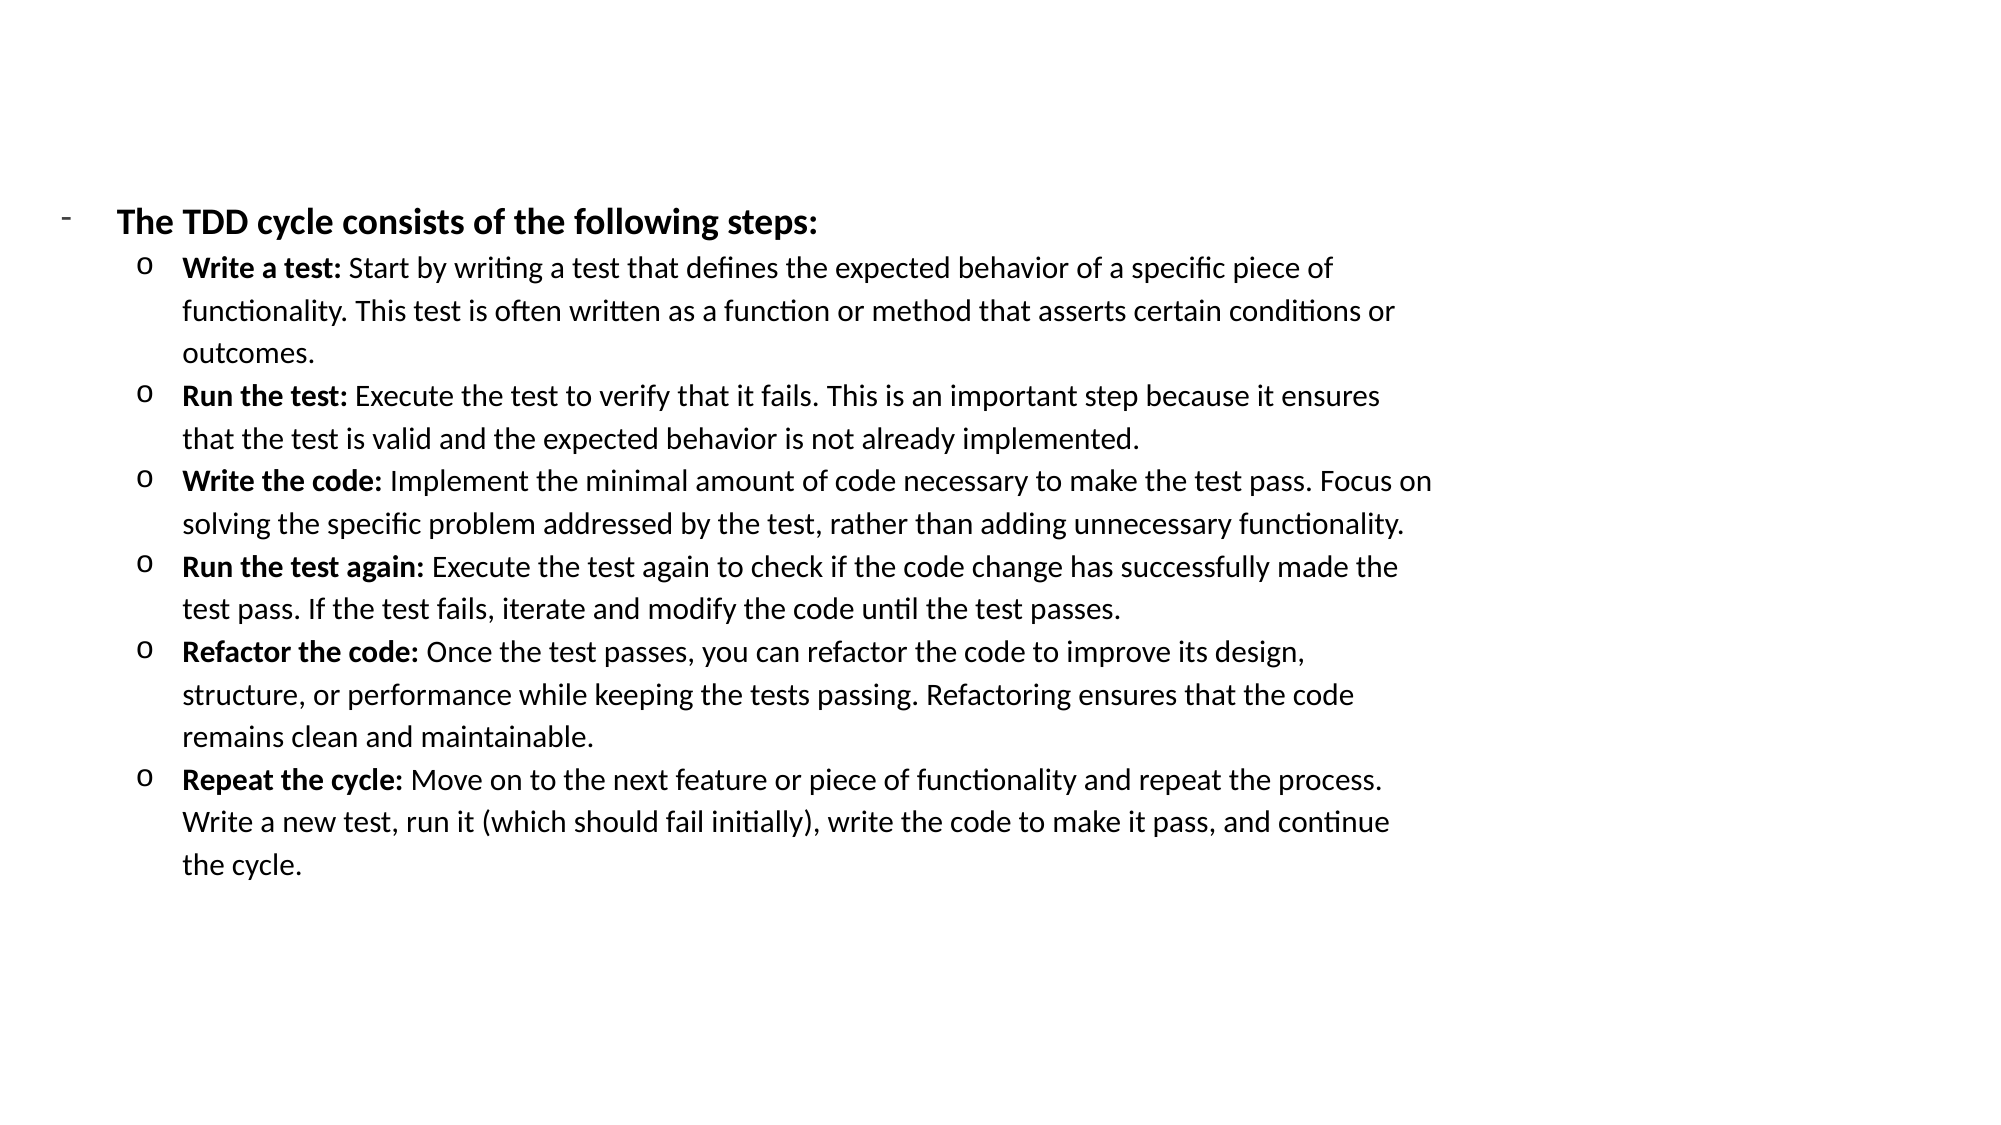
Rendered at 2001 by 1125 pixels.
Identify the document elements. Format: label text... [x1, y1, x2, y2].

text_box The TDD cycle consists of the following steps: Write a test: Start by writing a test that defines the expected behavior of a specific piece of functionality. This test is often written as a function or method that asserts certain conditions or outcomes. Run the test: Execute the test to verify that it fails. This is an important step because it ensures that the test is valid and the expected behavior is not already implemented. Write the code: Implement the minimal amount of code necessary to make the test pass. Focus on solving the specific problem addressed by the test, rather than adding unnecessary functionality. Run the test again: Execute the test again to check if the code change has successfully made the test pass. If the test fails, iterate and modify the code until the test passes. Refactor the code: Once the test passes, you can refactor the code to improve its design, structure, or performance while keeping the tests passing. Refactoring ensures that the code remains clean and maintainable. Repeat the cycle: Move on to the next feature or piece of functionality and repeat the process. Write a new test, run it (which should fail initially), write the code to make it pass, and continue the cycle. [45, 183, 1452, 935]
